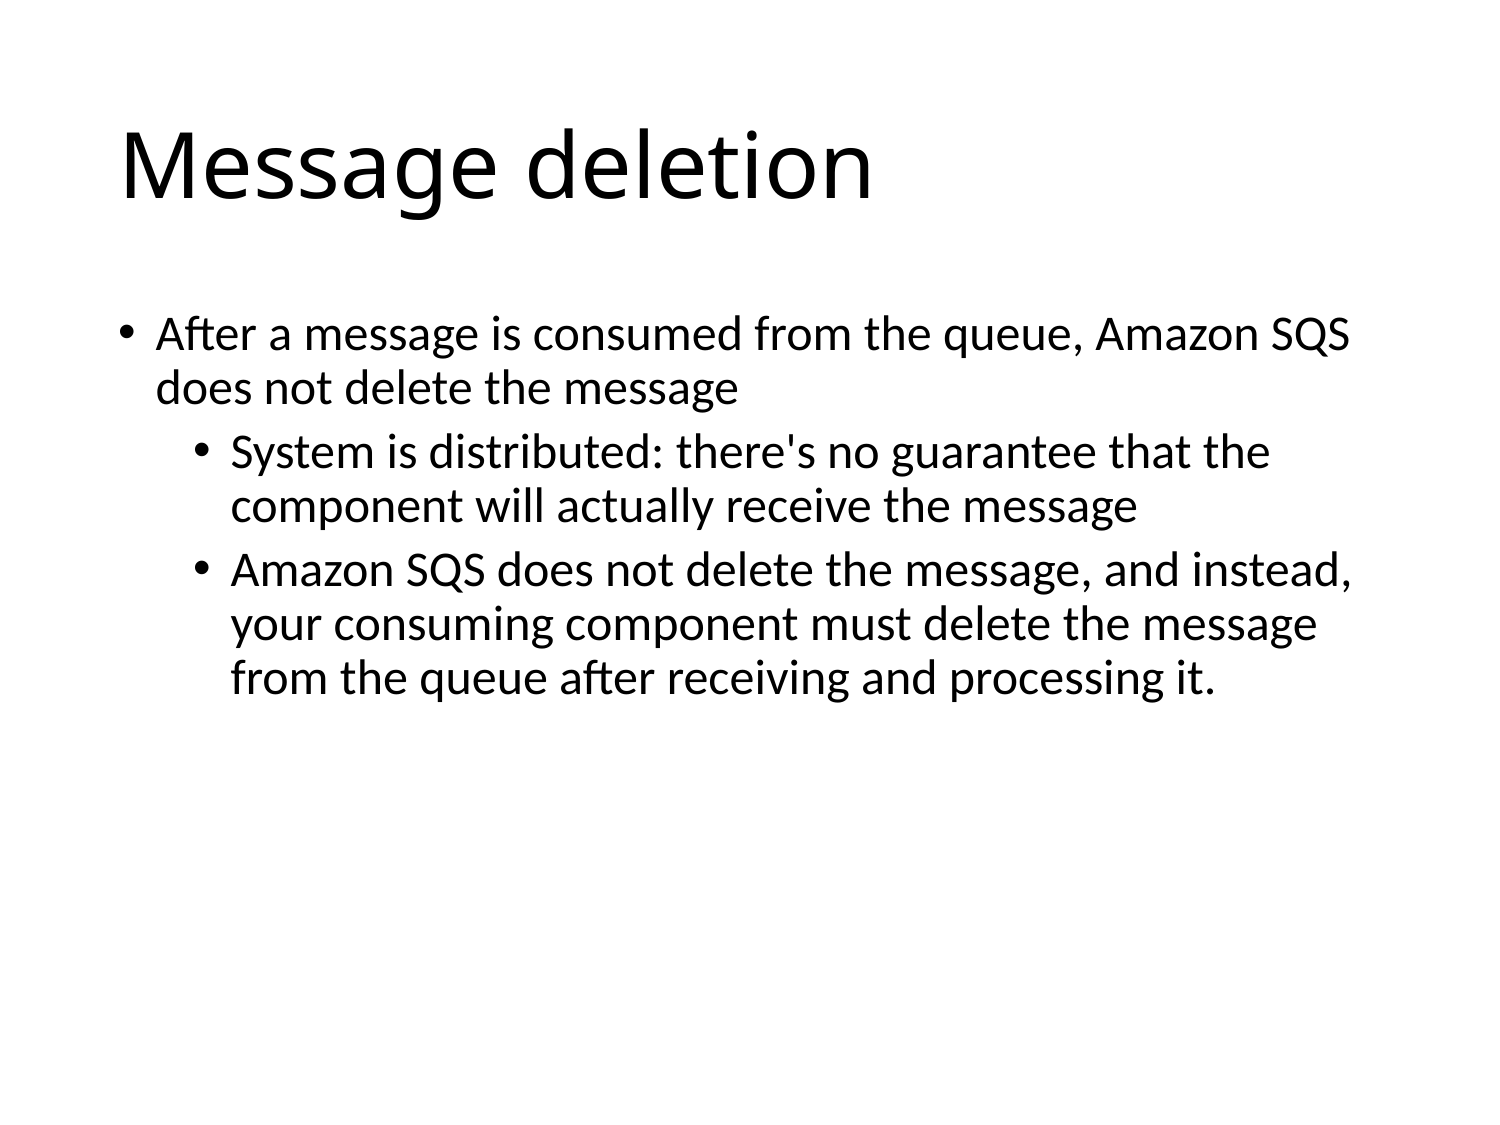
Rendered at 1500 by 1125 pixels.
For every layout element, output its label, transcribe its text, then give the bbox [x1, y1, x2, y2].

title Message deletion [103, 59, 1397, 278]
list After a message is consumed from the queue, Amazon SQS does not delete the message System is distributed: there's no guarantee that the component will actually receive the message Amazon SQS does not delete the message, and instead, your consuming component must delete the message from the queue after receiving and processing it. [103, 299, 1397, 1014]
